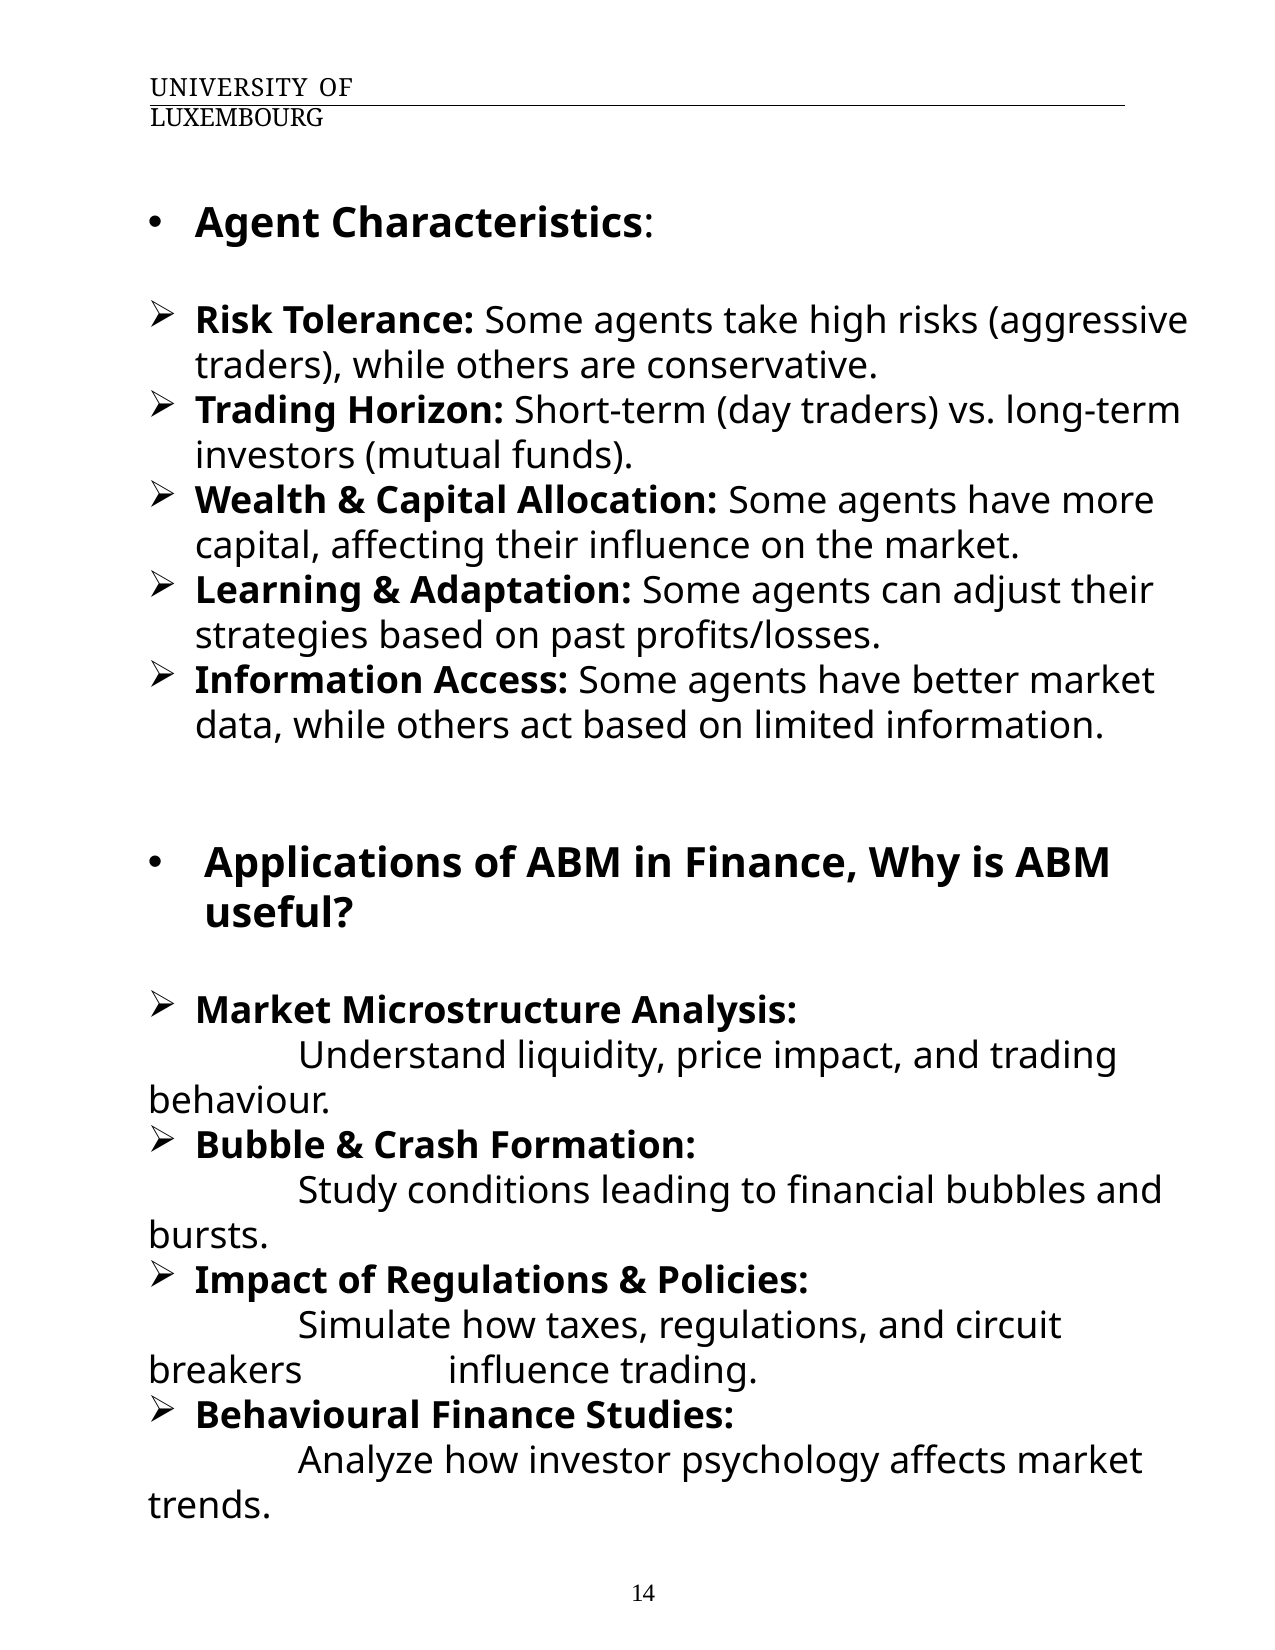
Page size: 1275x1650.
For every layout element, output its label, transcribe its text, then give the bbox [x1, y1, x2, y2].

text_box Agent Characteristics: Risk Tolerance: Some agents take high risks (aggressive traders), while others are conservative. Trading Horizon: Short-term (day traders) vs. long-term investors (mutual funds). Wealth & Capital Allocation: Some agents have more capital, affecting their influence on the market. Learning & Adaptation: Some agents can adjust their strategies based on past profits/losses. Information Access: Some agents have better market data, while others act based on limited information. Applications of ABM in Finance, Why is ABM useful? Market Microstructure Analysis: Understand liquidity, price impact, and trading behaviour. Bubble & Crash Formation: Study conditions leading to financial bubbles and bursts. Impact of Regulations & Policies: Simulate how taxes, regulations, and circuit breakers influence trading. Behavioural Finance Studies: Analyze how investor psychology affects market trends. [147, 194, 1212, 1527]
text_box 14 [629, 1574, 667, 1607]
text_box University of Luxembourg [147, 69, 493, 131]
